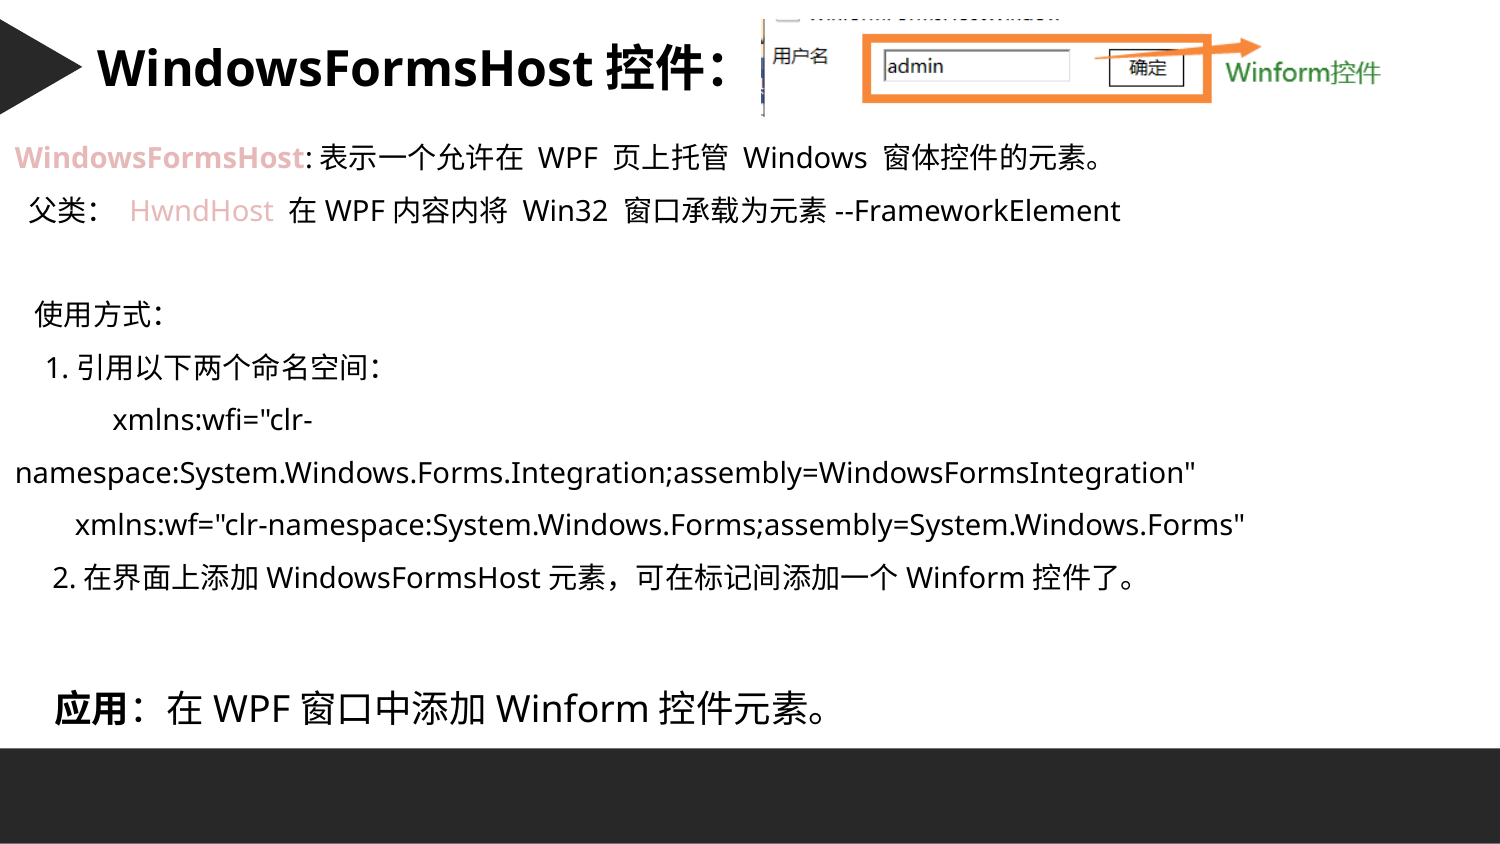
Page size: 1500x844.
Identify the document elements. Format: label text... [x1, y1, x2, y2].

text_box [0, 748, 1500, 844]
text_box WindowsFormsHost控件： [82, 29, 761, 104]
picture [761, 19, 1426, 117]
text_box [0, 19, 83, 114]
text_box 应用：在WPF窗口中添加Winform控件元素。 [39, 677, 1367, 738]
text_box WindowsFormsHost:表示一个允许在 WPF 页上托管 Windows 窗体控件的元素。 父类： HwndHost 在WPF内容内将 Win32 窗口承载为元素--FrameworkElement 使用方式： 1.引用以下两个命名空间： xmlns:wfi="clr-namespace:System.Windows.Forms.Integration;assembly=WindowsFormsIntegration" xmlns:wf="clr-namespace:System.Windows.Forms;assembly=System.Windows.Forms" 2.在界面上添加WindowsFormsHost元素，可在标记间添加一个Winform控件了。 [0, 114, 1472, 602]
